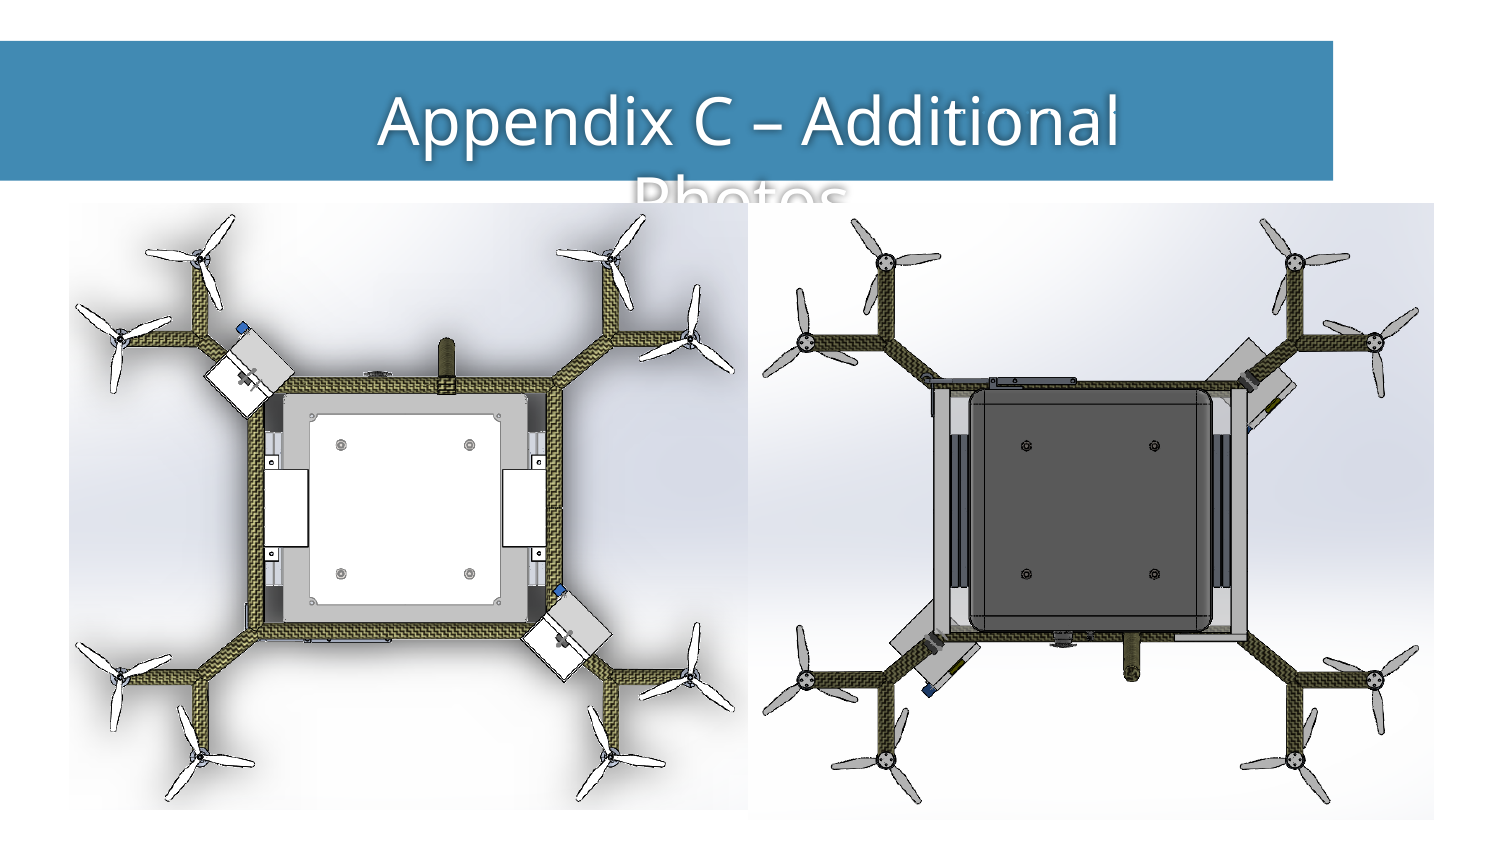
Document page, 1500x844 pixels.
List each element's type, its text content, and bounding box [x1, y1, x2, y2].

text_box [959, 110, 1140, 115]
text_box [0, 40, 1334, 181]
title Appendix C – Additional Photos [278, 63, 1222, 158]
picture [69, 203, 1435, 820]
